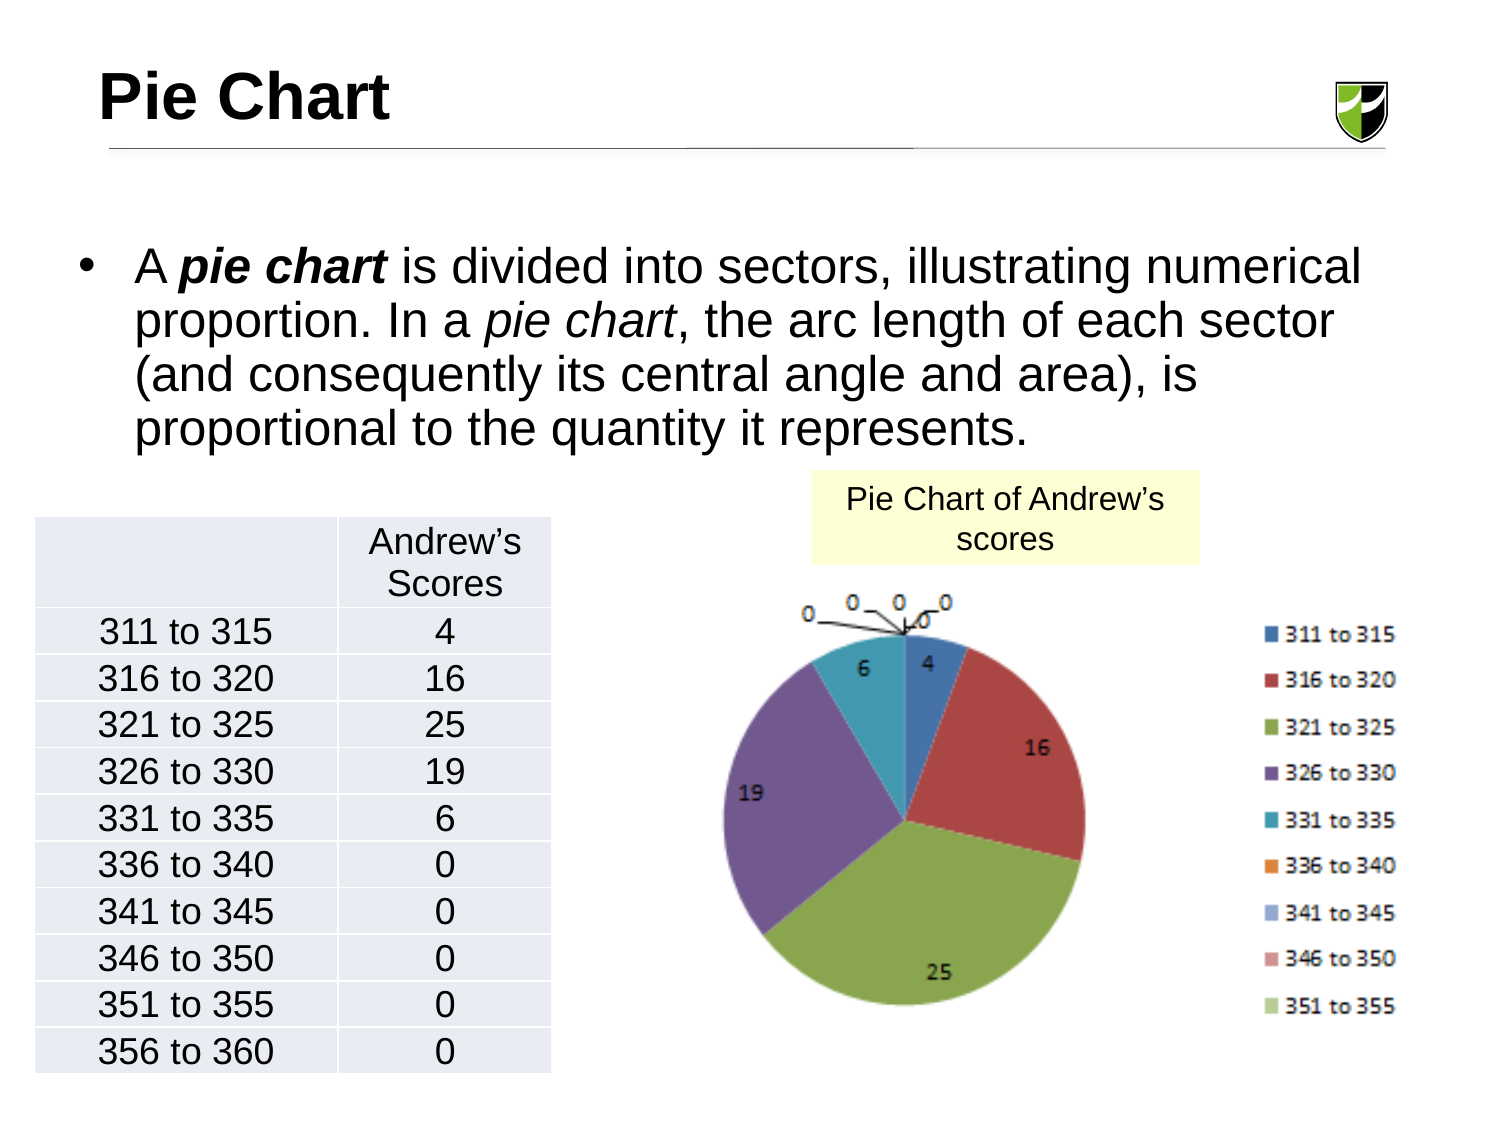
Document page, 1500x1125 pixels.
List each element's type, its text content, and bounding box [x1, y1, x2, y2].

table_cell 19 [339, 748, 551, 793]
table_cell 331 to 335 [35, 795, 337, 840]
text_box Pie Chart of Andrew’s scores [811, 470, 1200, 565]
table_cell 4 [339, 608, 551, 653]
text_box Pie Chart [84, 45, 1434, 232]
table_cell 356 to 360 [35, 1028, 337, 1073]
table_cell 351 to 355 [35, 982, 337, 1026]
table_cell 0 [339, 888, 551, 933]
table_cell 346 to 350 [35, 935, 337, 980]
table_cell 16 [339, 655, 551, 700]
table_header [35, 517, 337, 607]
table_header Andrew’s Scores [339, 517, 551, 607]
picture [665, 586, 1414, 1037]
table_cell 0 [339, 982, 551, 1026]
table_cell 321 to 325 [35, 702, 337, 747]
table_cell 0 [339, 842, 551, 887]
table_cell 25 [339, 702, 551, 747]
table_cell 311 to 315 [35, 608, 337, 653]
table_cell 326 to 330 [35, 748, 337, 793]
table_cell 0 [339, 935, 551, 980]
table_cell 341 to 345 [35, 888, 337, 933]
table_cell 6 [339, 795, 551, 840]
table_cell 0 [339, 1028, 551, 1073]
text_box A pie chart is divided into sectors, illustrating numerical proportion. In a pie chart, the arc length of each sector (and consequently its central angle and area), is proportional to the quantity it represents. [63, 232, 1464, 480]
table_cell 316 to 320 [35, 655, 337, 700]
table_cell 336 to 340 [35, 842, 337, 887]
